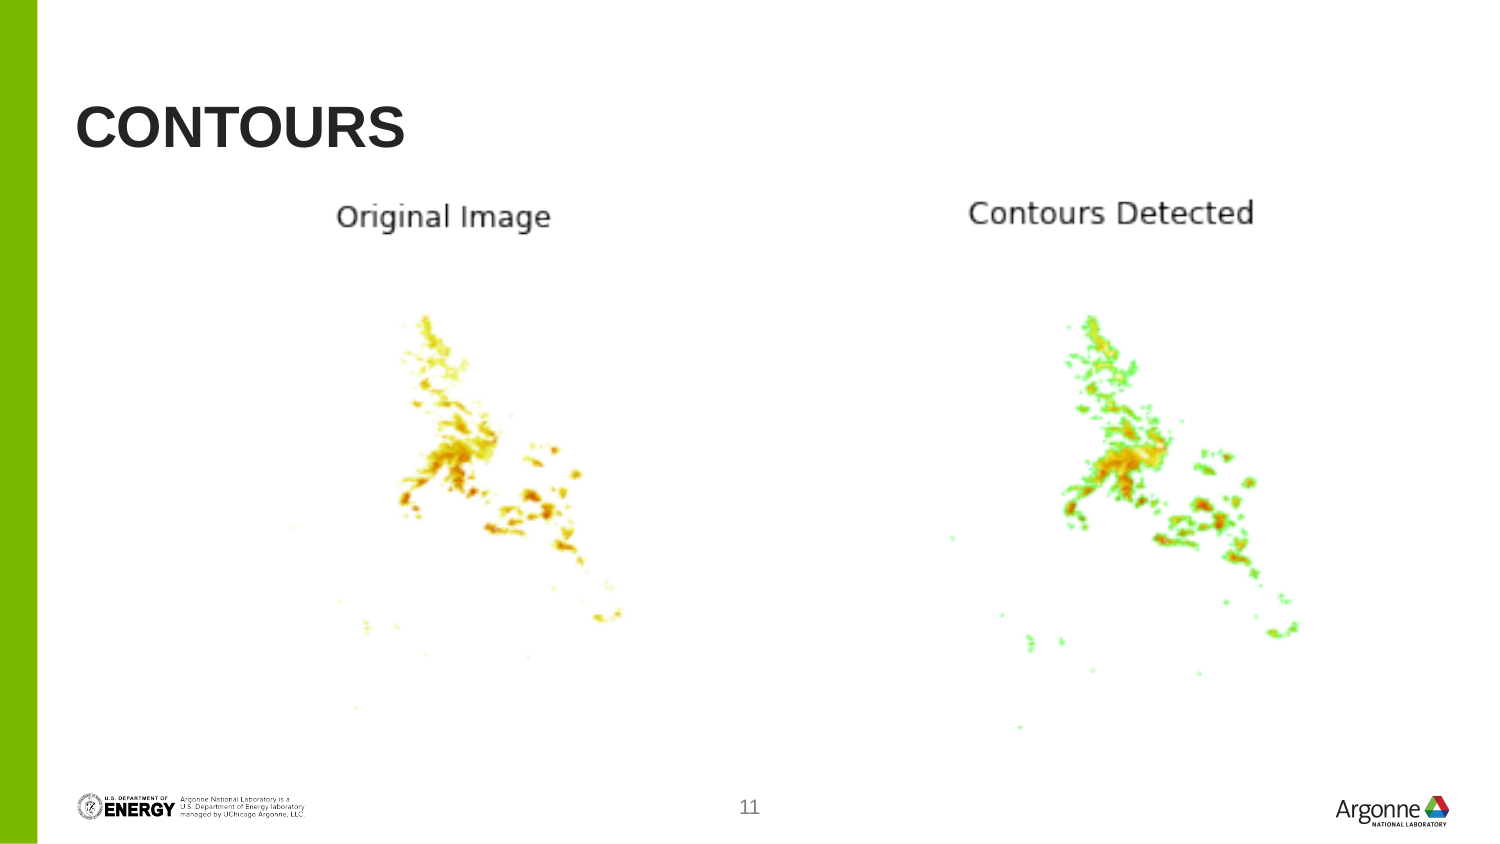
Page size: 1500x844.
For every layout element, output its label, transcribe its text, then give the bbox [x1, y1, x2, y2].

title Contours [75, 58, 1449, 161]
slide_number 11 [712, 796, 759, 819]
picture [109, 182, 1461, 834]
picture [75, 791, 308, 822]
